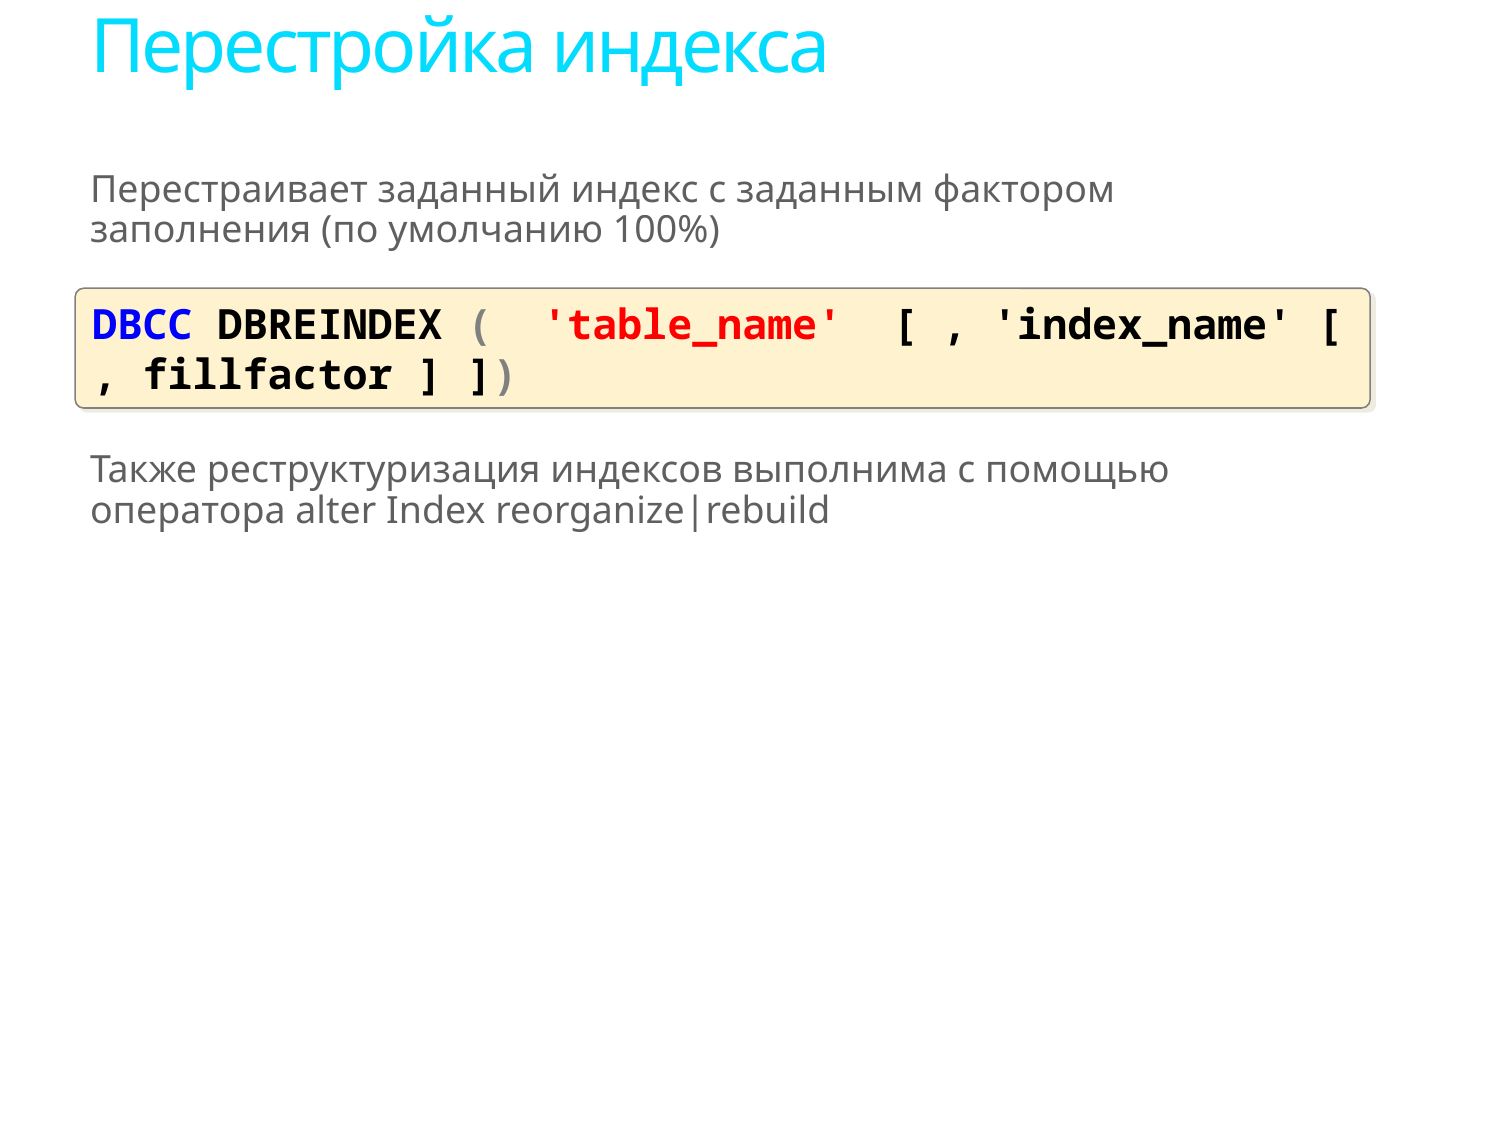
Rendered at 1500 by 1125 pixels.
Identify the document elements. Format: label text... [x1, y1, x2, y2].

list Перестраивает заданный индекс с заданным фактором заполнения (по умолчанию 100%) Также реструктуризация индексов выполнима с помощью оператора alter Index reorganize|rebuild [75, 162, 1347, 293]
title Перестройка индекса [75, 0, 1351, 122]
text_box DBCC DBREINDEX ( 'table_name' [ , 'index_name' [ , fillfactor ] ]) [75, 288, 1371, 409]
list Перестраивает заданный индекс с заданным фактором заполнения (по умолчанию 100%) Также реструктуризация индексов выполнима с помощью оператора alter Index reorganize|rebuild [75, 403, 1347, 883]
